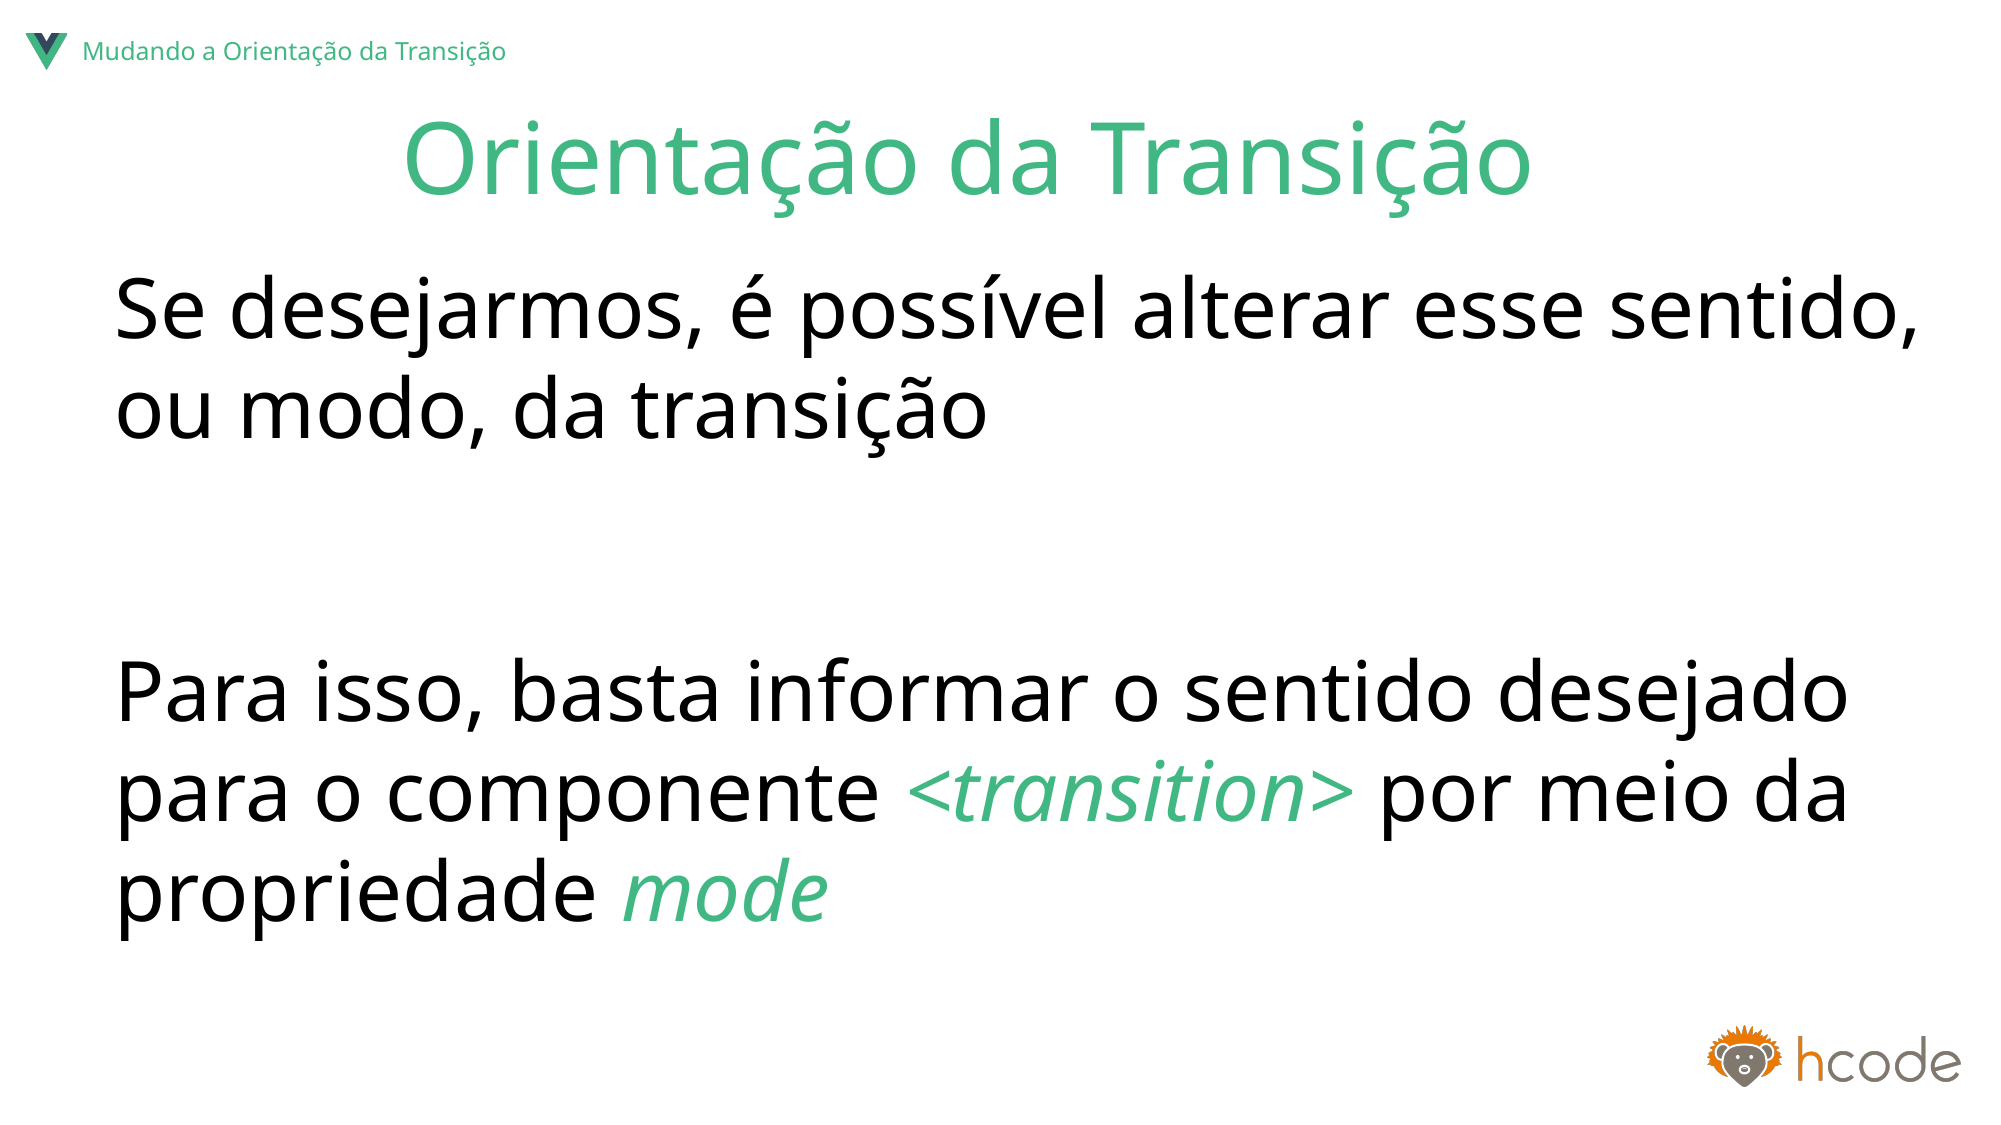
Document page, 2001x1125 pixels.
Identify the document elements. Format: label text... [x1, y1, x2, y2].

text_box Se desejarmos, é possível alterar esse sentido, ou modo, da transição [99, 250, 1961, 459]
picture [25, 32, 68, 72]
text_box Orientação da Transição [119, 70, 1819, 238]
text_box Para isso, basta informar o sentido desejado para o componente <transition> por meio da propriedade mode [99, 562, 1913, 1014]
picture [1707, 1025, 1962, 1087]
text_box Mudando a Orientação da Transição [67, 20, 1445, 84]
